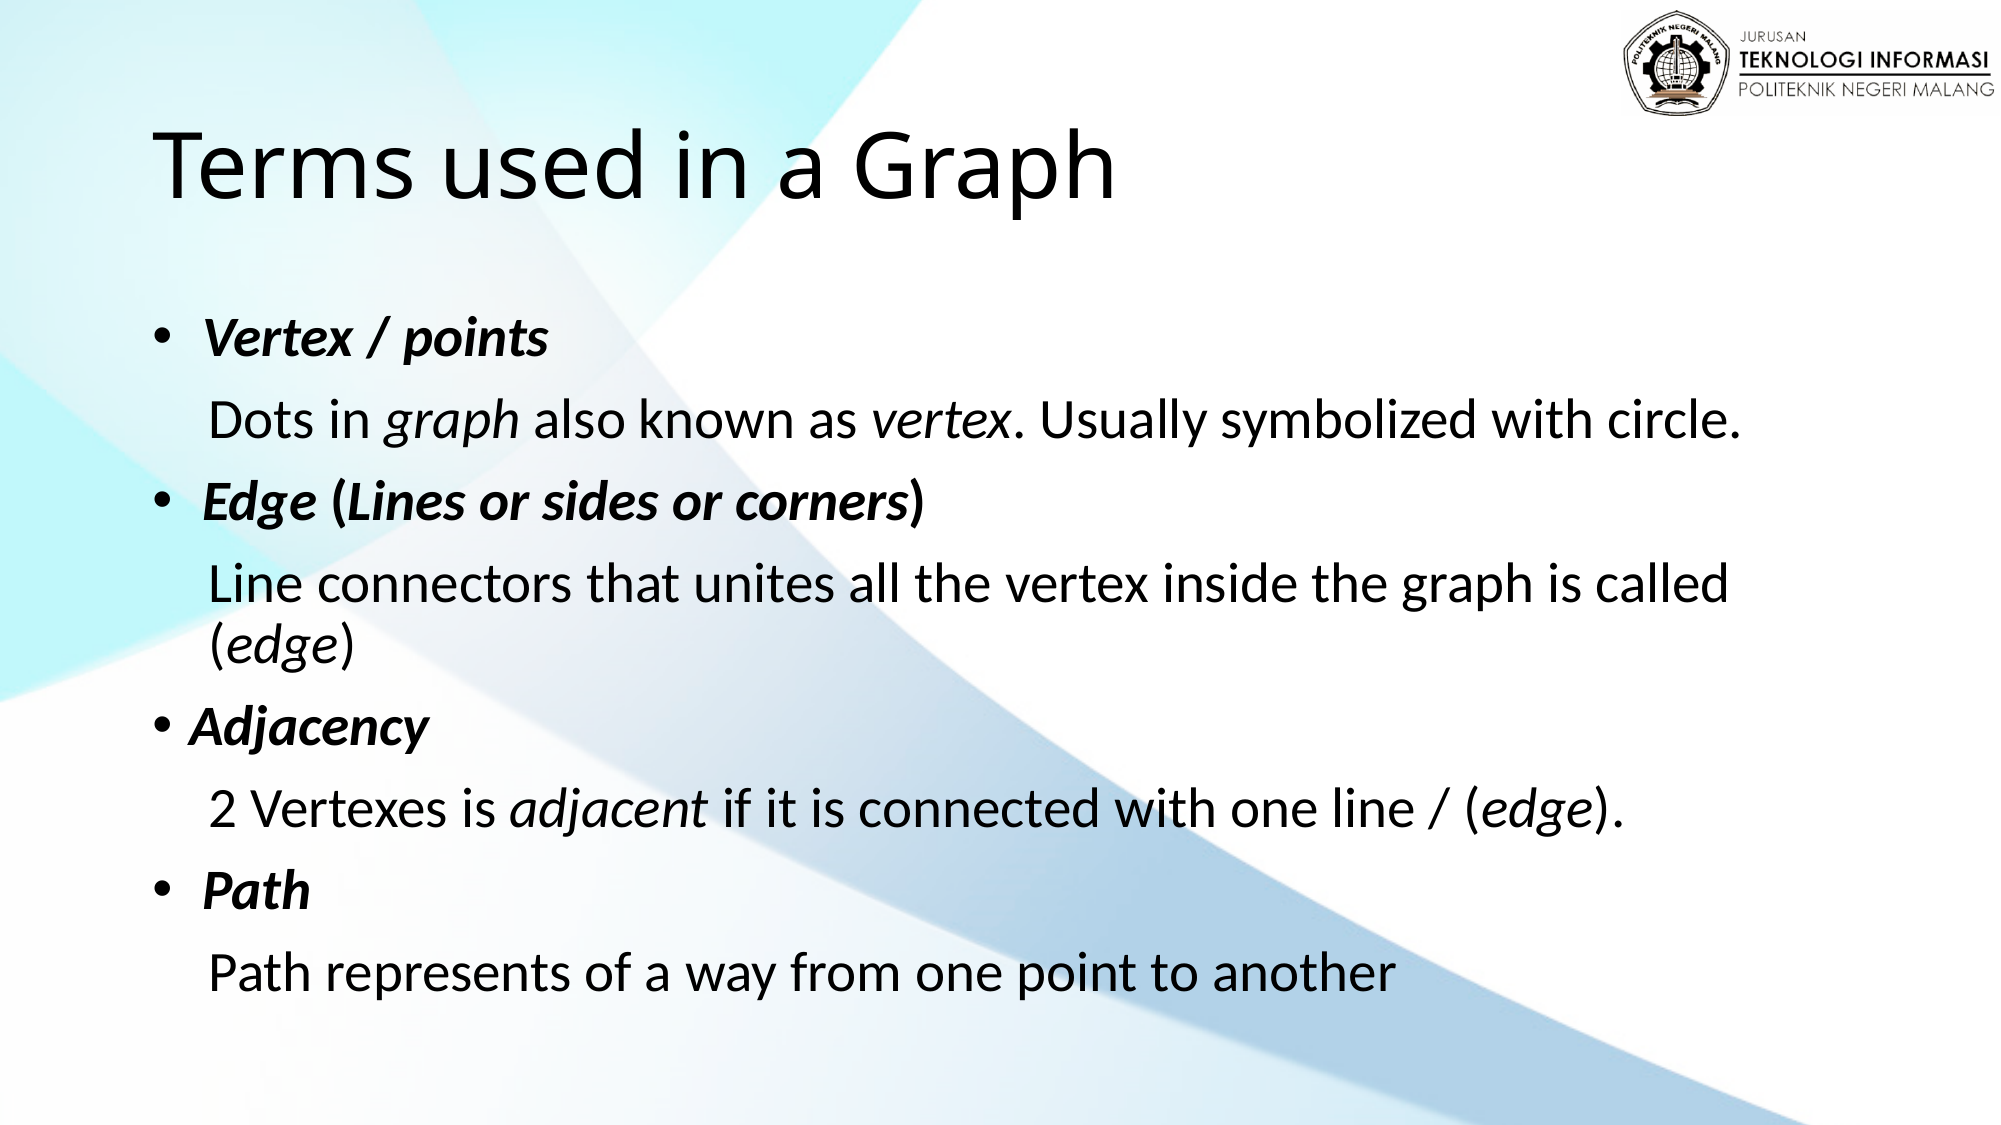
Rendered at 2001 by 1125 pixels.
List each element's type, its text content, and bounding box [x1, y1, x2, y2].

title Terms used in a Graph [137, 59, 1863, 278]
list Vertex / points Dots in graph also known as vertex. Usually symbolized with circle. Edge (Lines or sides or corners) Line connectors that unites all the vertex inside the graph is called (edge) Adjacency 2 Vertexes is adjacent if it is connected with one line / (edge). Path Path represents of a way from one point to another [137, 299, 1863, 1014]
picture [0, 0, 2000, 1125]
